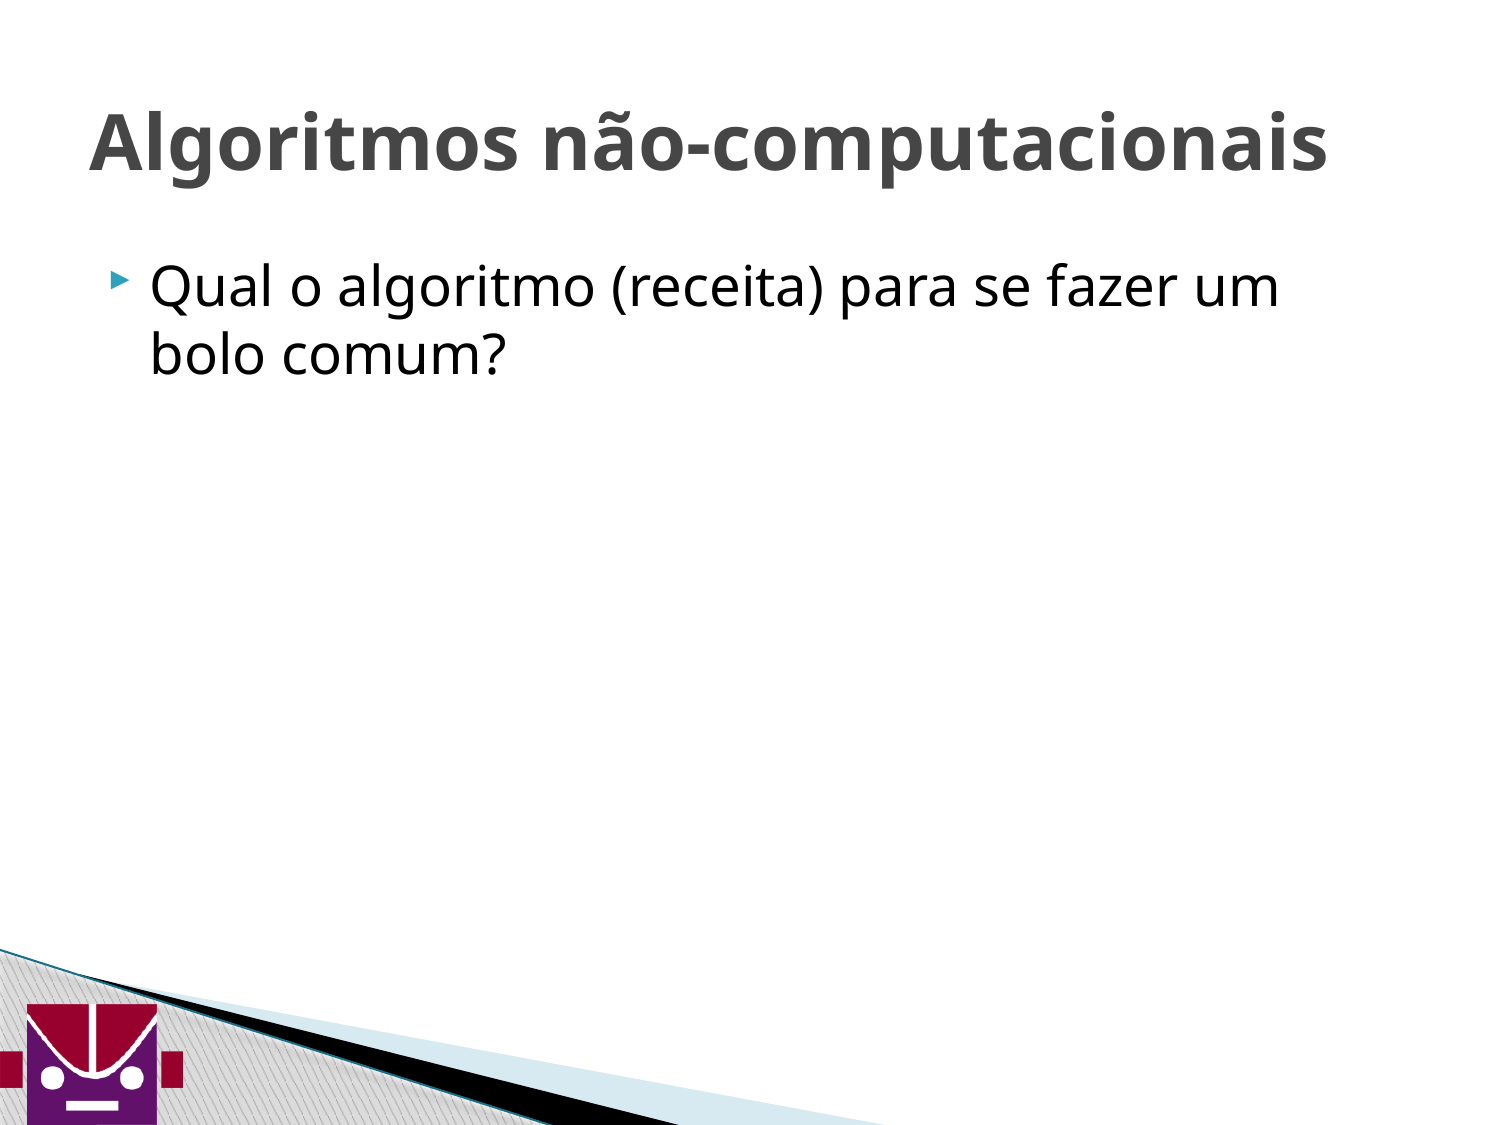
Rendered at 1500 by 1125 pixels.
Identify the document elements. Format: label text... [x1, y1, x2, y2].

list Qual o algoritmo (receita) para se fazer um bolo comum? [75, 243, 1425, 986]
picture [0, 1003, 184, 1125]
title Algoritmos não-computacionais [75, 45, 1425, 233]
